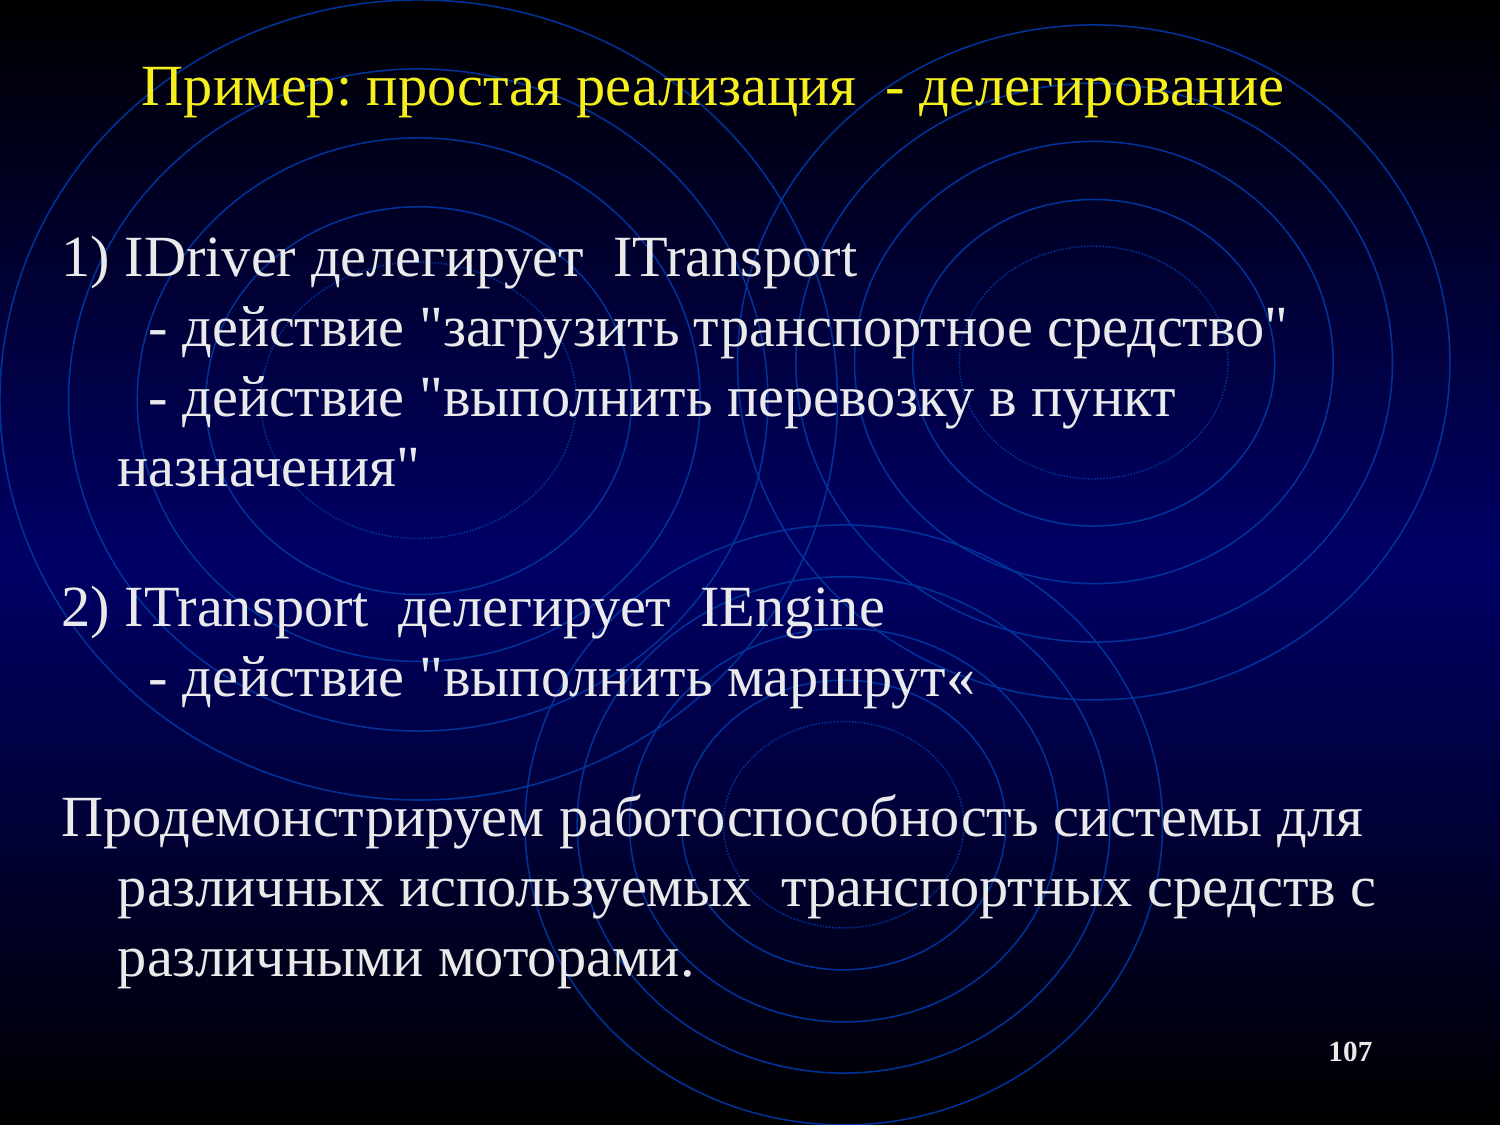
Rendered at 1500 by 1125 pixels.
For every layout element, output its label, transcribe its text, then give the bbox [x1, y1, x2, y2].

title Пример: простая реализация - делегирование [0, 0, 1442, 165]
text_box 1) IDriver делегирует ITransport - действие "загрузить транспортное средство" - действие "выполнить перевозку в пункт назначения" 2) ITransport делегирует IEngine - действие "выполнить маршрут« Продемонстрируем работоспособность системы для различных используемых транспортных средств с различными моторами. [46, 210, 1500, 1066]
slide_number 107 [1074, 1024, 1388, 1101]
